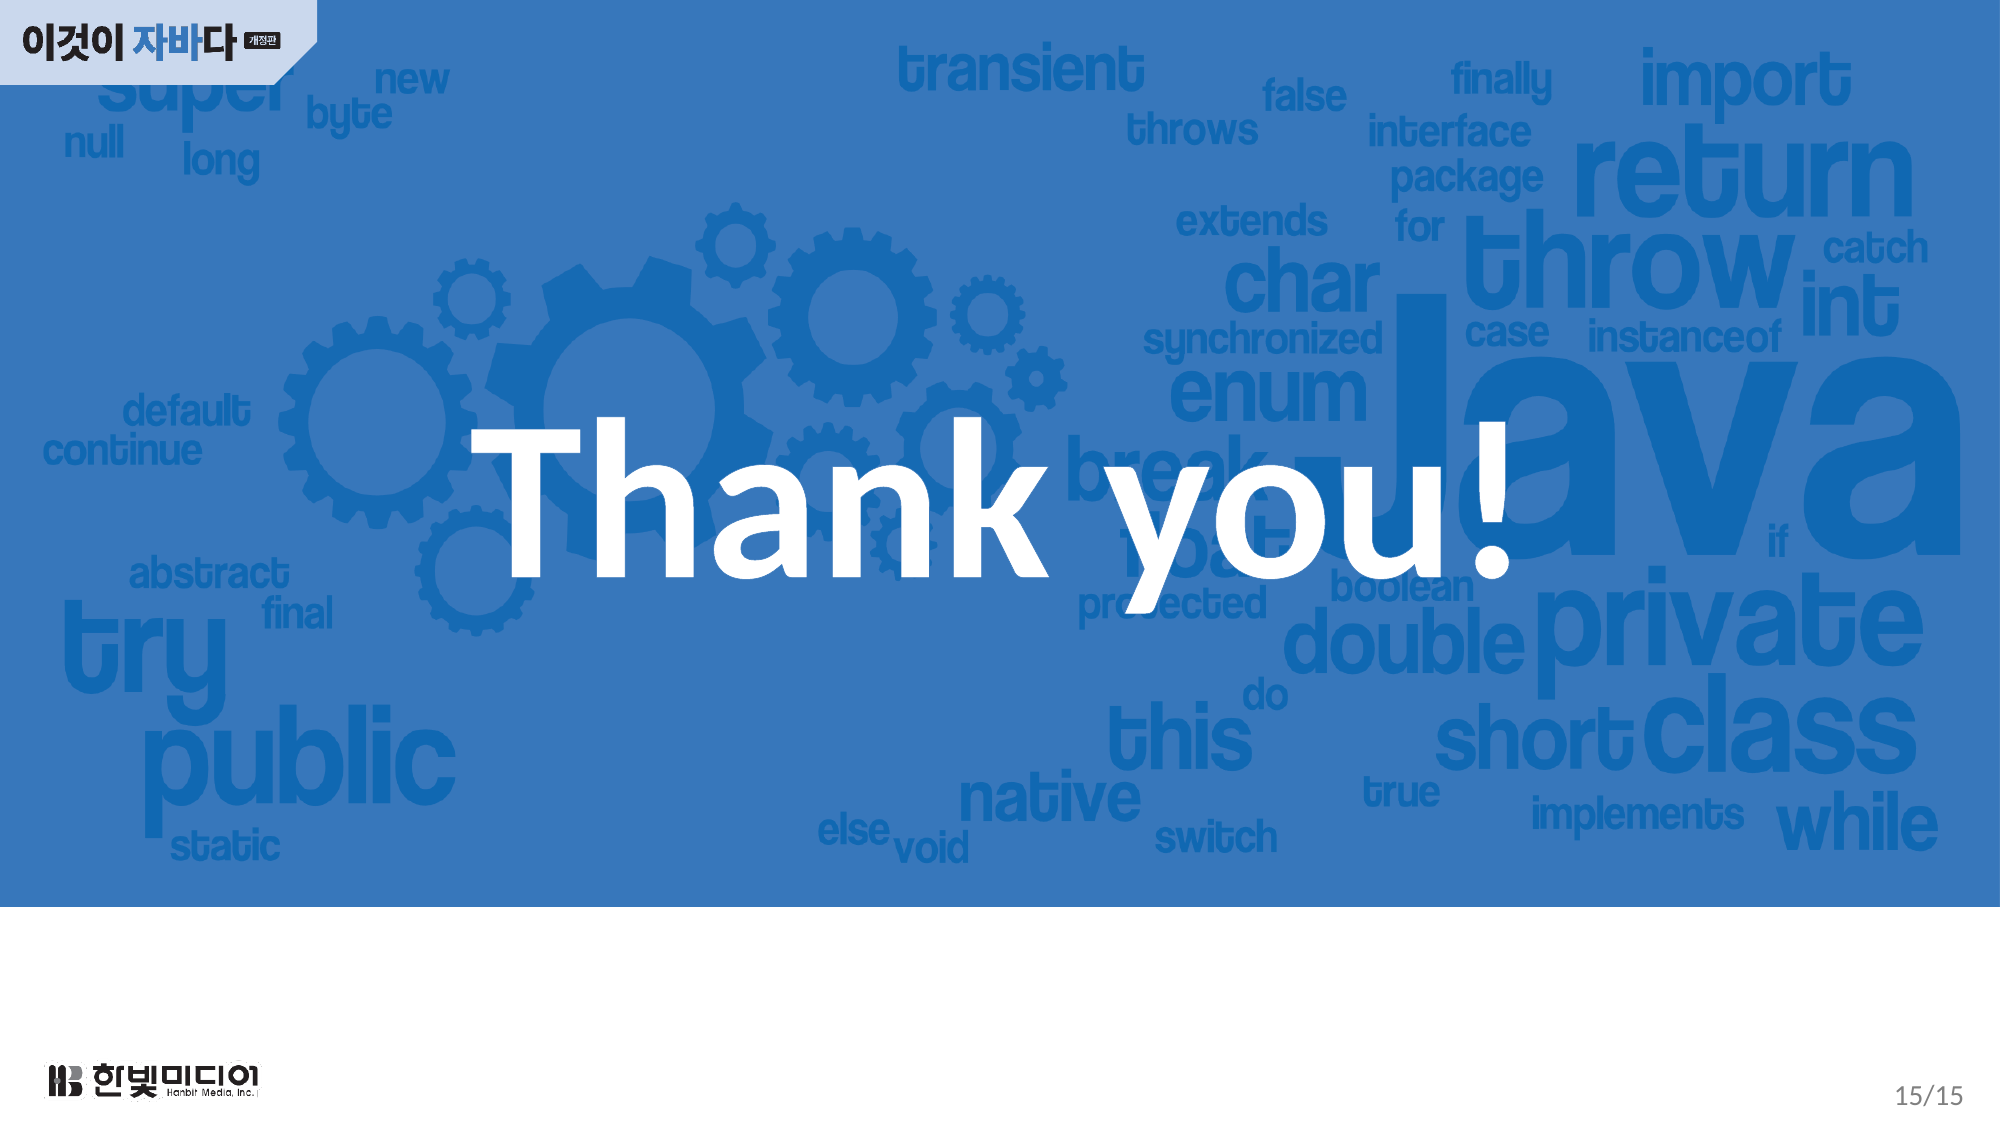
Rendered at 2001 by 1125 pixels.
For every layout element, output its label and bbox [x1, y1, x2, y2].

picture [0, 0, 2000, 907]
picture [21, 22, 282, 63]
picture [36, 1051, 268, 1108]
